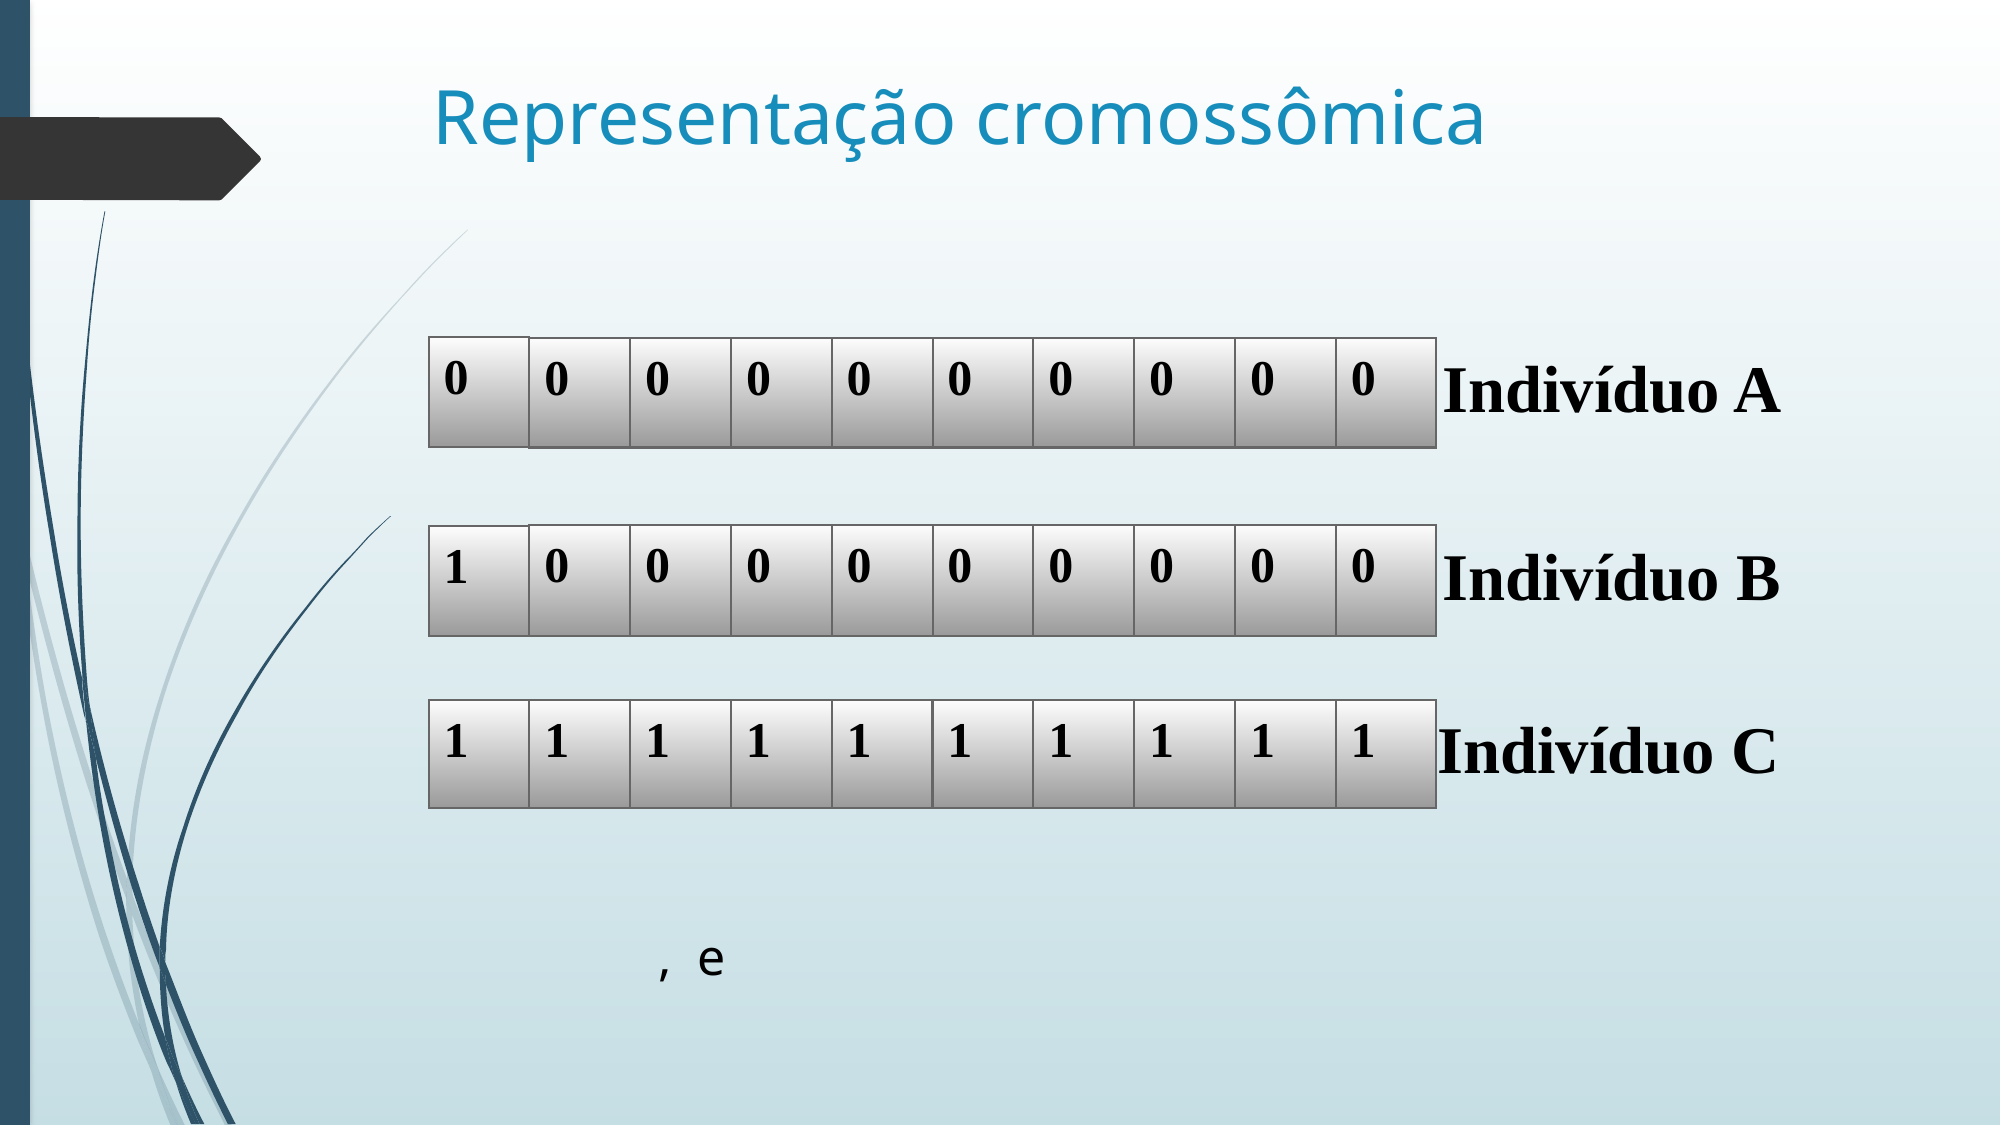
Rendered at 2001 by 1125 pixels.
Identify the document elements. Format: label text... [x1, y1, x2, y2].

title Representação cromossômica [417, 61, 1880, 272]
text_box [376, 314, 1859, 855]
